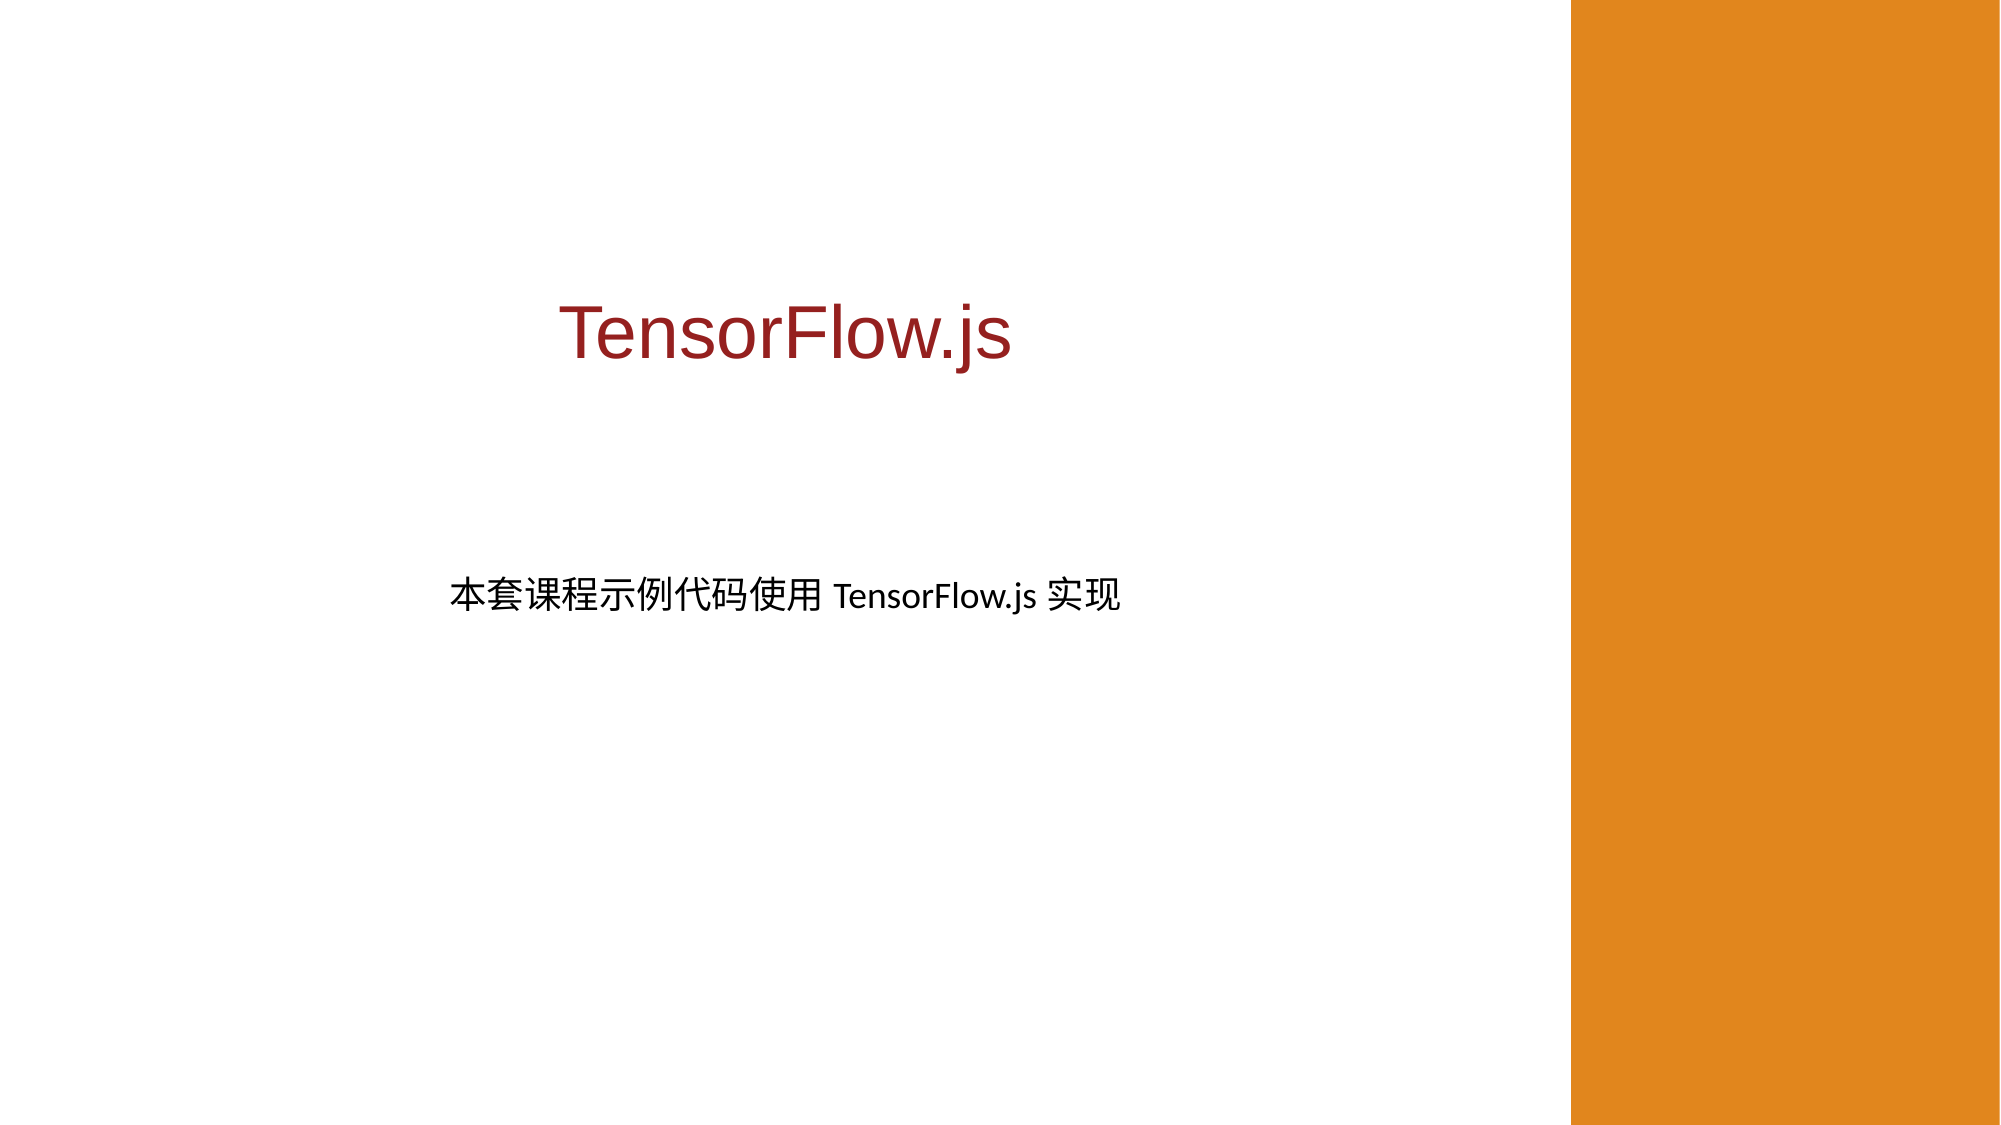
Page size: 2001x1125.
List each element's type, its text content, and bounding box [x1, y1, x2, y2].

text_box [0, 0, 1572, 1125]
text_box [1572, 0, 2000, 1125]
text_box TensorFlow.js [543, 276, 1028, 381]
text_box 本套课程示例代码使用TensorFlow.js实现 [434, 563, 1137, 624]
